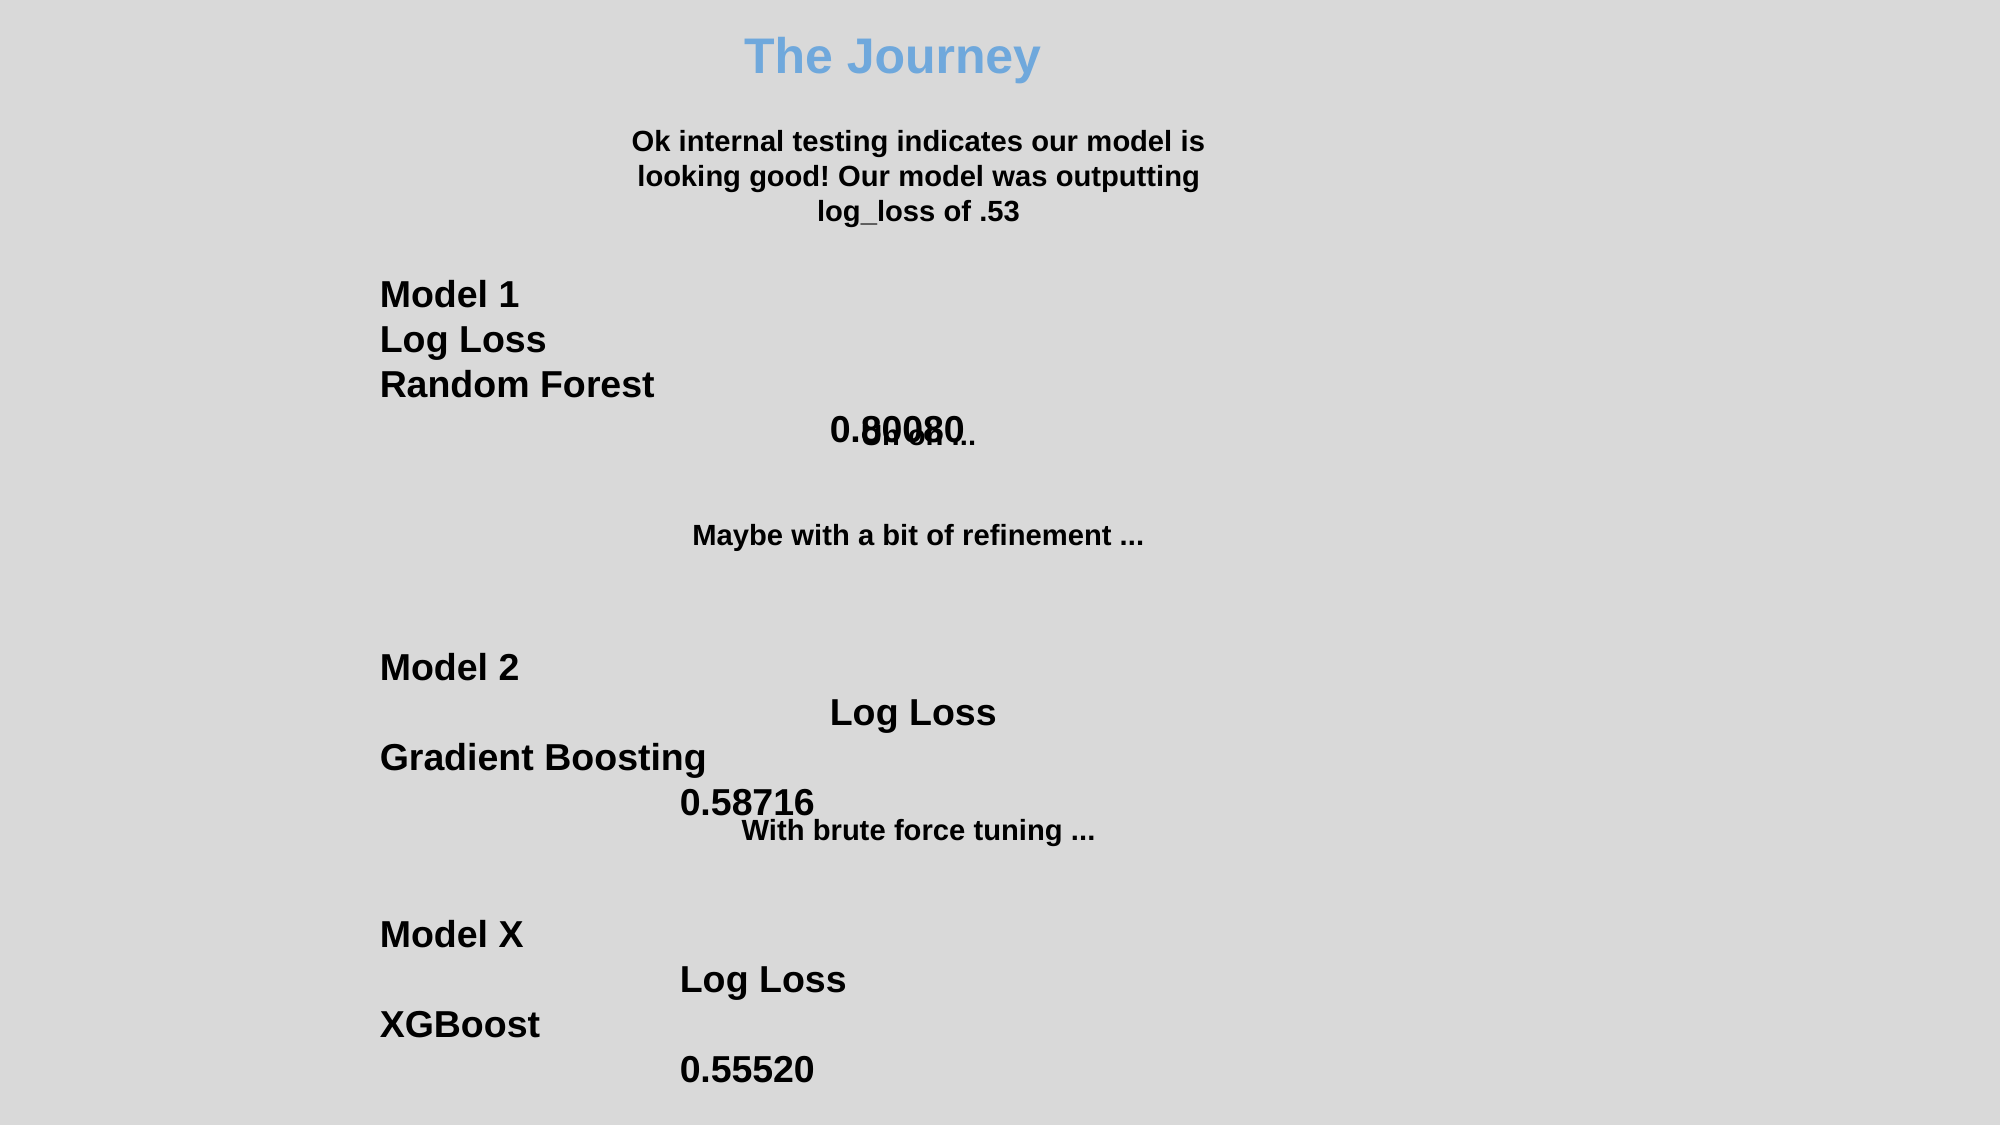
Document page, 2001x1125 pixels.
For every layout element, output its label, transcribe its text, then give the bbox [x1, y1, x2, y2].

text_box Model 2 Log Loss Gradient Boosting 0.58716 [364, 628, 1447, 776]
text_box Ok internal testing indicates our model is looking good! Our model was outputting log_loss of .53 [608, 107, 1229, 186]
text_box The Journey [312, 8, 1473, 109]
text_box With brute force tuning ... [433, 796, 1405, 875]
text_box Model 1 Log Loss Random Forest 0.80080 [364, 254, 1421, 355]
text_box Uh oh ... [490, 401, 1348, 502]
text_box Model X Log Loss XGBoost 0.55520 [364, 895, 1679, 1058]
text_box Maybe with a bit of refinement ... [608, 501, 1229, 602]
